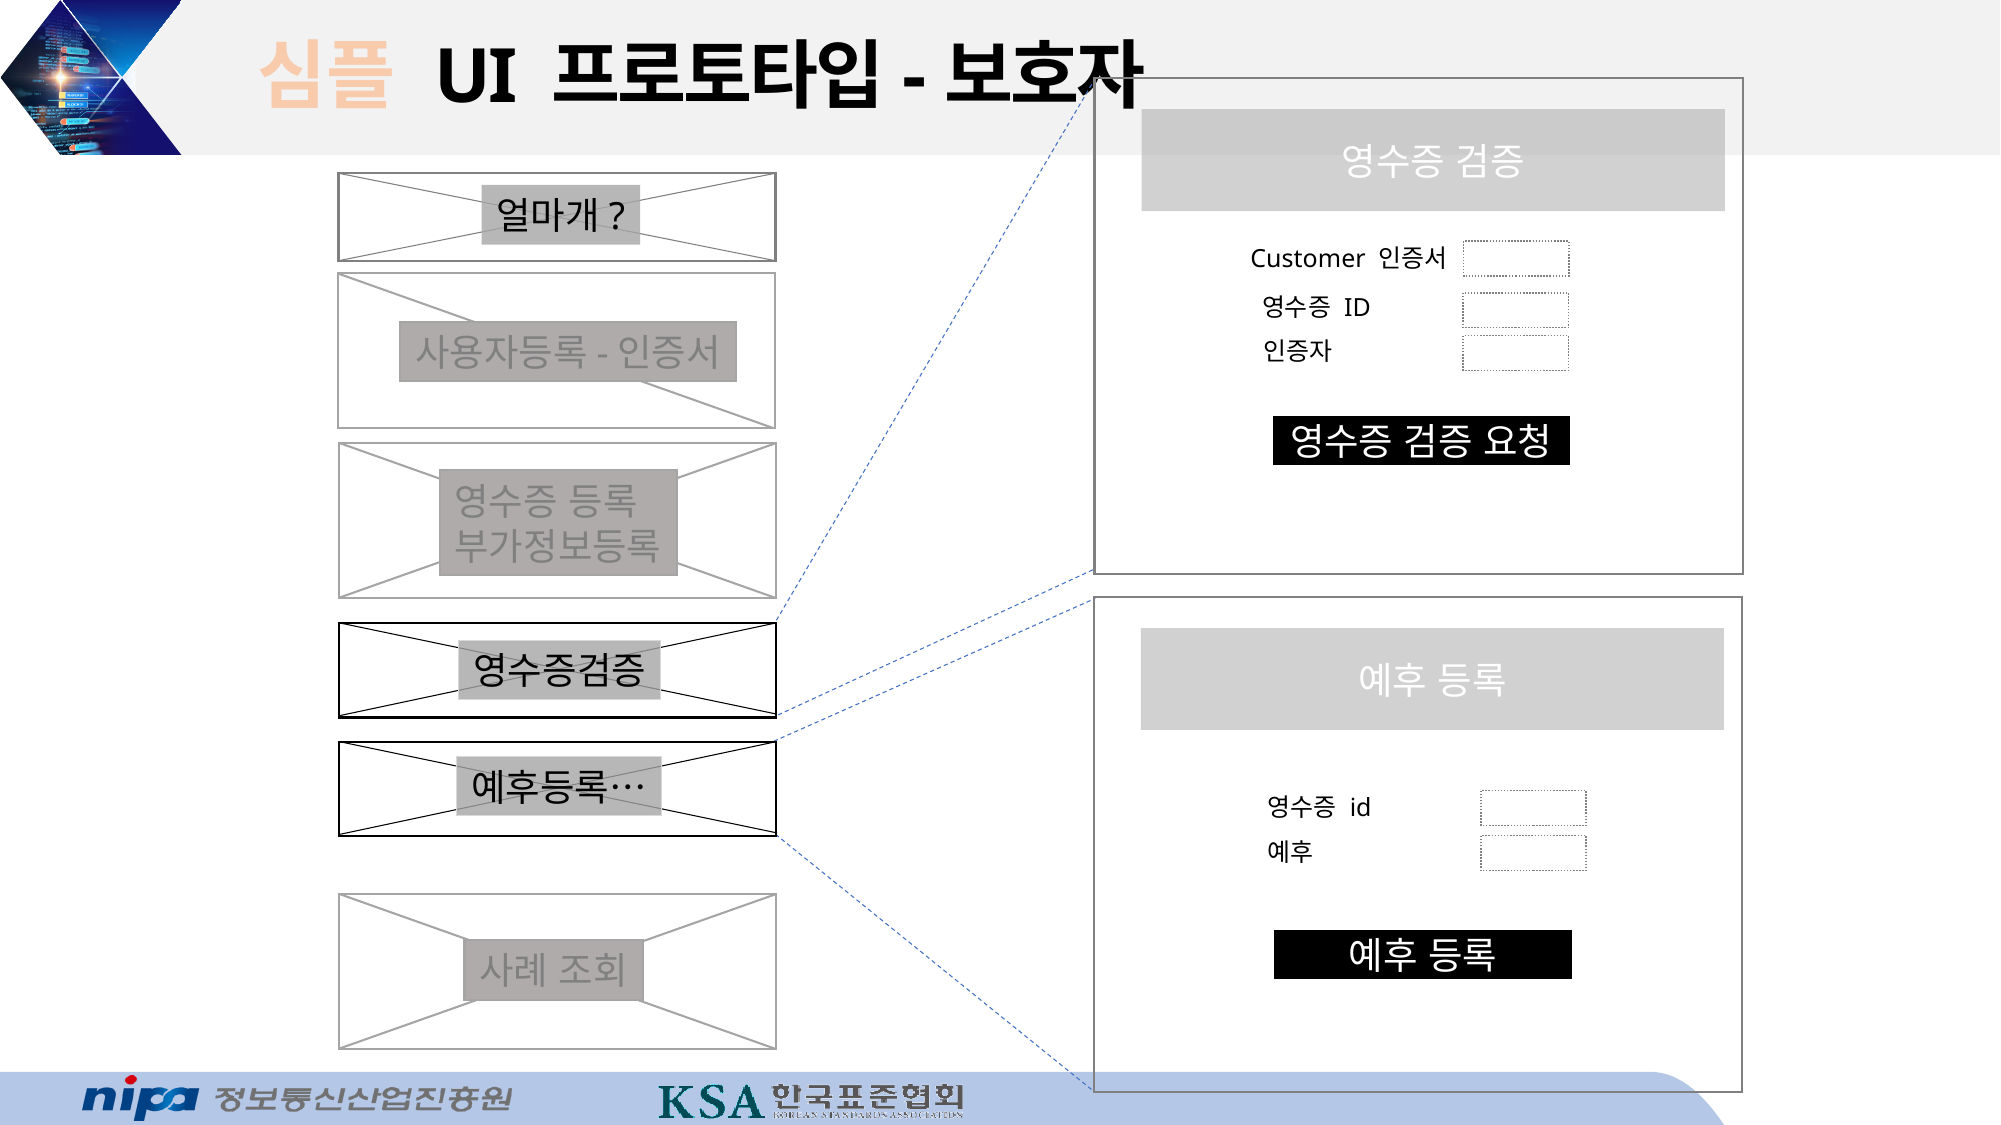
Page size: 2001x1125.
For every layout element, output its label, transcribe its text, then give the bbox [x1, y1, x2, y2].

text_box Customer 인증서 [1235, 234, 1504, 280]
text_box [339, 173, 776, 261]
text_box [340, 622, 777, 716]
text_box [1521, 789, 1587, 826]
text_box [1093, 596, 1743, 1093]
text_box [775, 834, 1096, 1093]
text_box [338, 442, 776, 598]
text_box [338, 622, 773, 719]
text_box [776, 78, 1096, 598]
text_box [340, 741, 777, 835]
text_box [778, 569, 1094, 598]
text_box 영수증 id [1253, 784, 1521, 829]
picture [653, 1078, 974, 1122]
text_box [337, 273, 774, 429]
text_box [773, 598, 1096, 742]
text_box [1504, 240, 1570, 277]
picture [1, 5, 209, 155]
title 심플 UI 프로토타입-보호자 [242, 19, 1938, 137]
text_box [338, 894, 775, 1049]
text_box [1093, 77, 1744, 575]
picture [82, 1075, 512, 1121]
